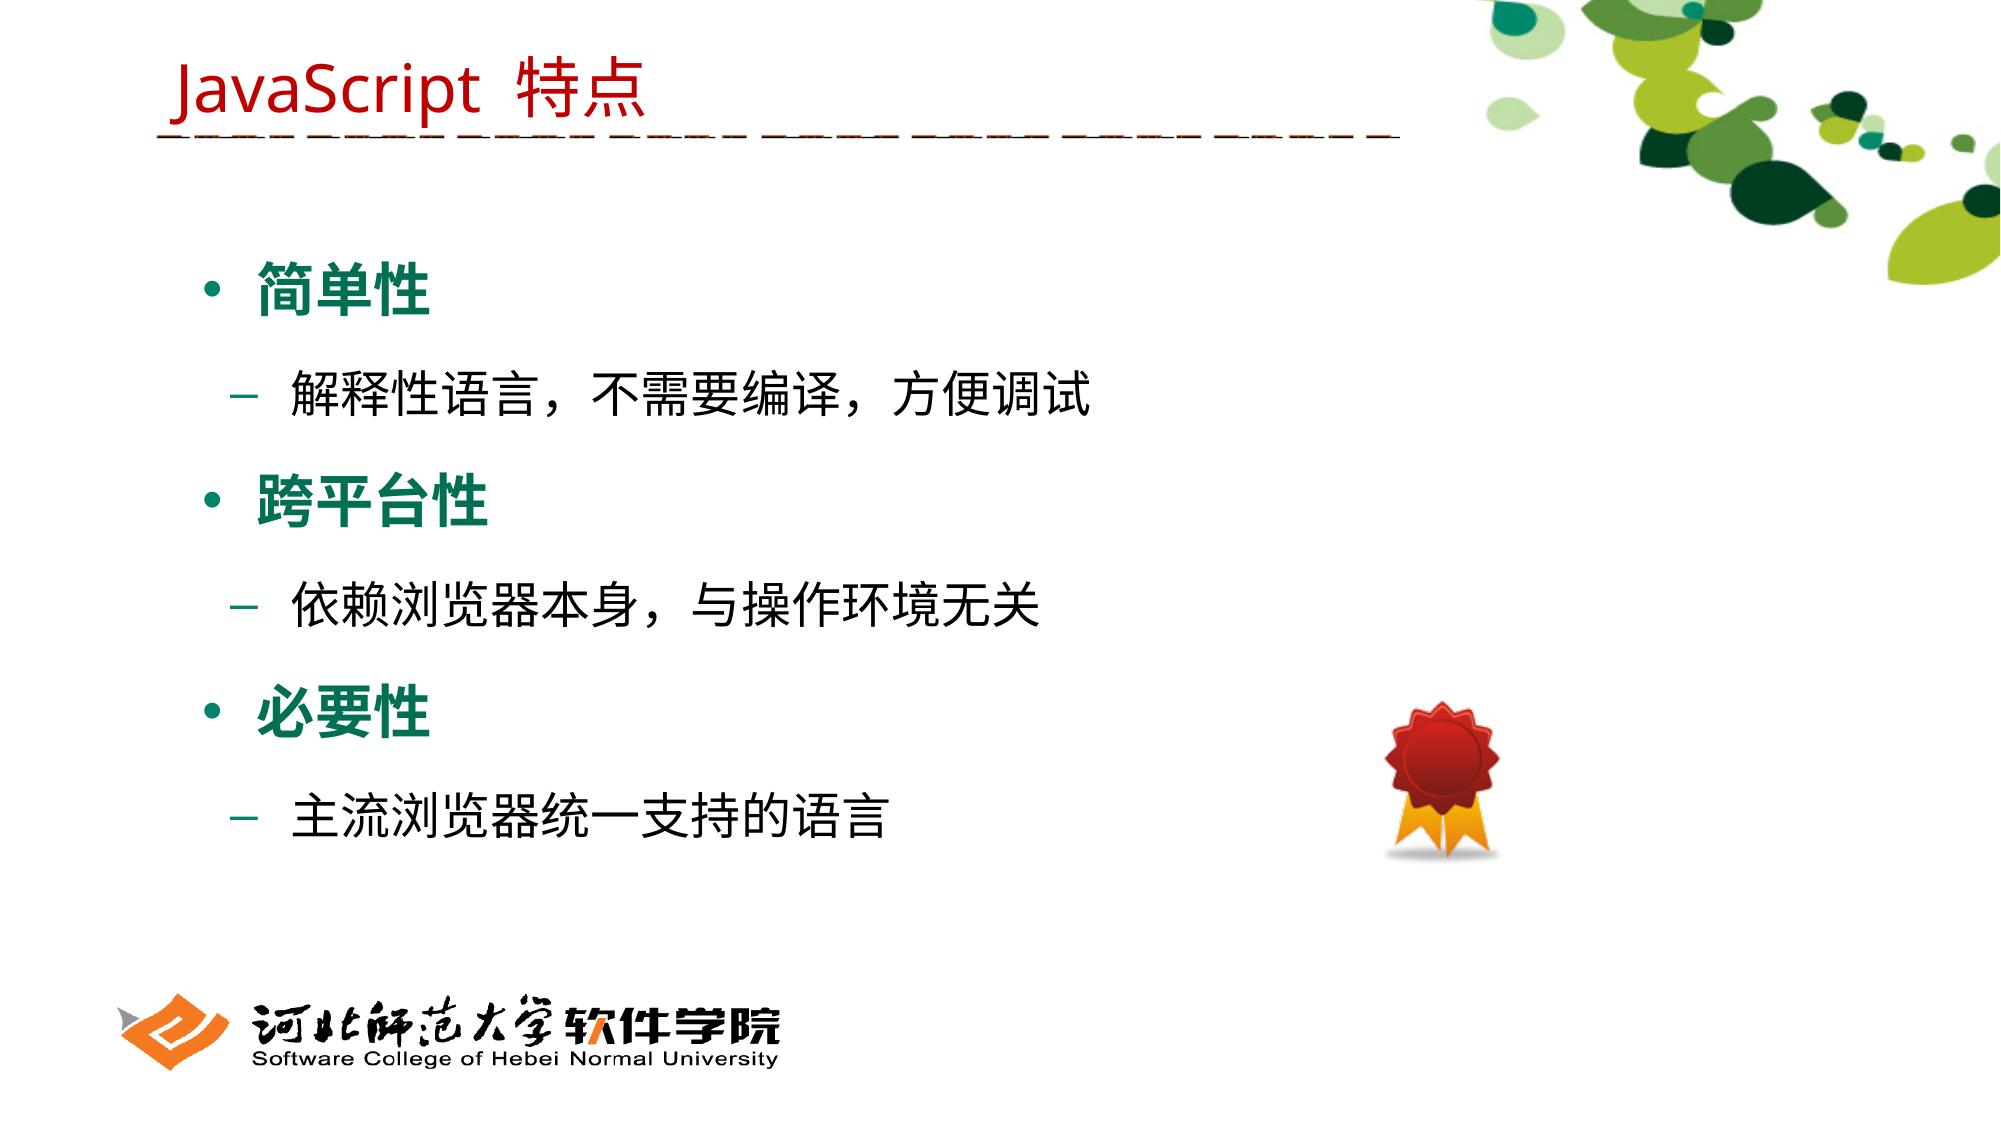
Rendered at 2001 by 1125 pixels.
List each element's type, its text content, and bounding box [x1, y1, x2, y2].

list 简单性 解释性语言，不需要编译，方便调试 跨平台性 依赖浏览器本身，与操作环境无关 必要性 主流浏览器统一支持的语言 [187, 210, 1782, 973]
list JavaScript 特点 [161, 38, 1505, 120]
picture [0, 0, 2001, 1125]
